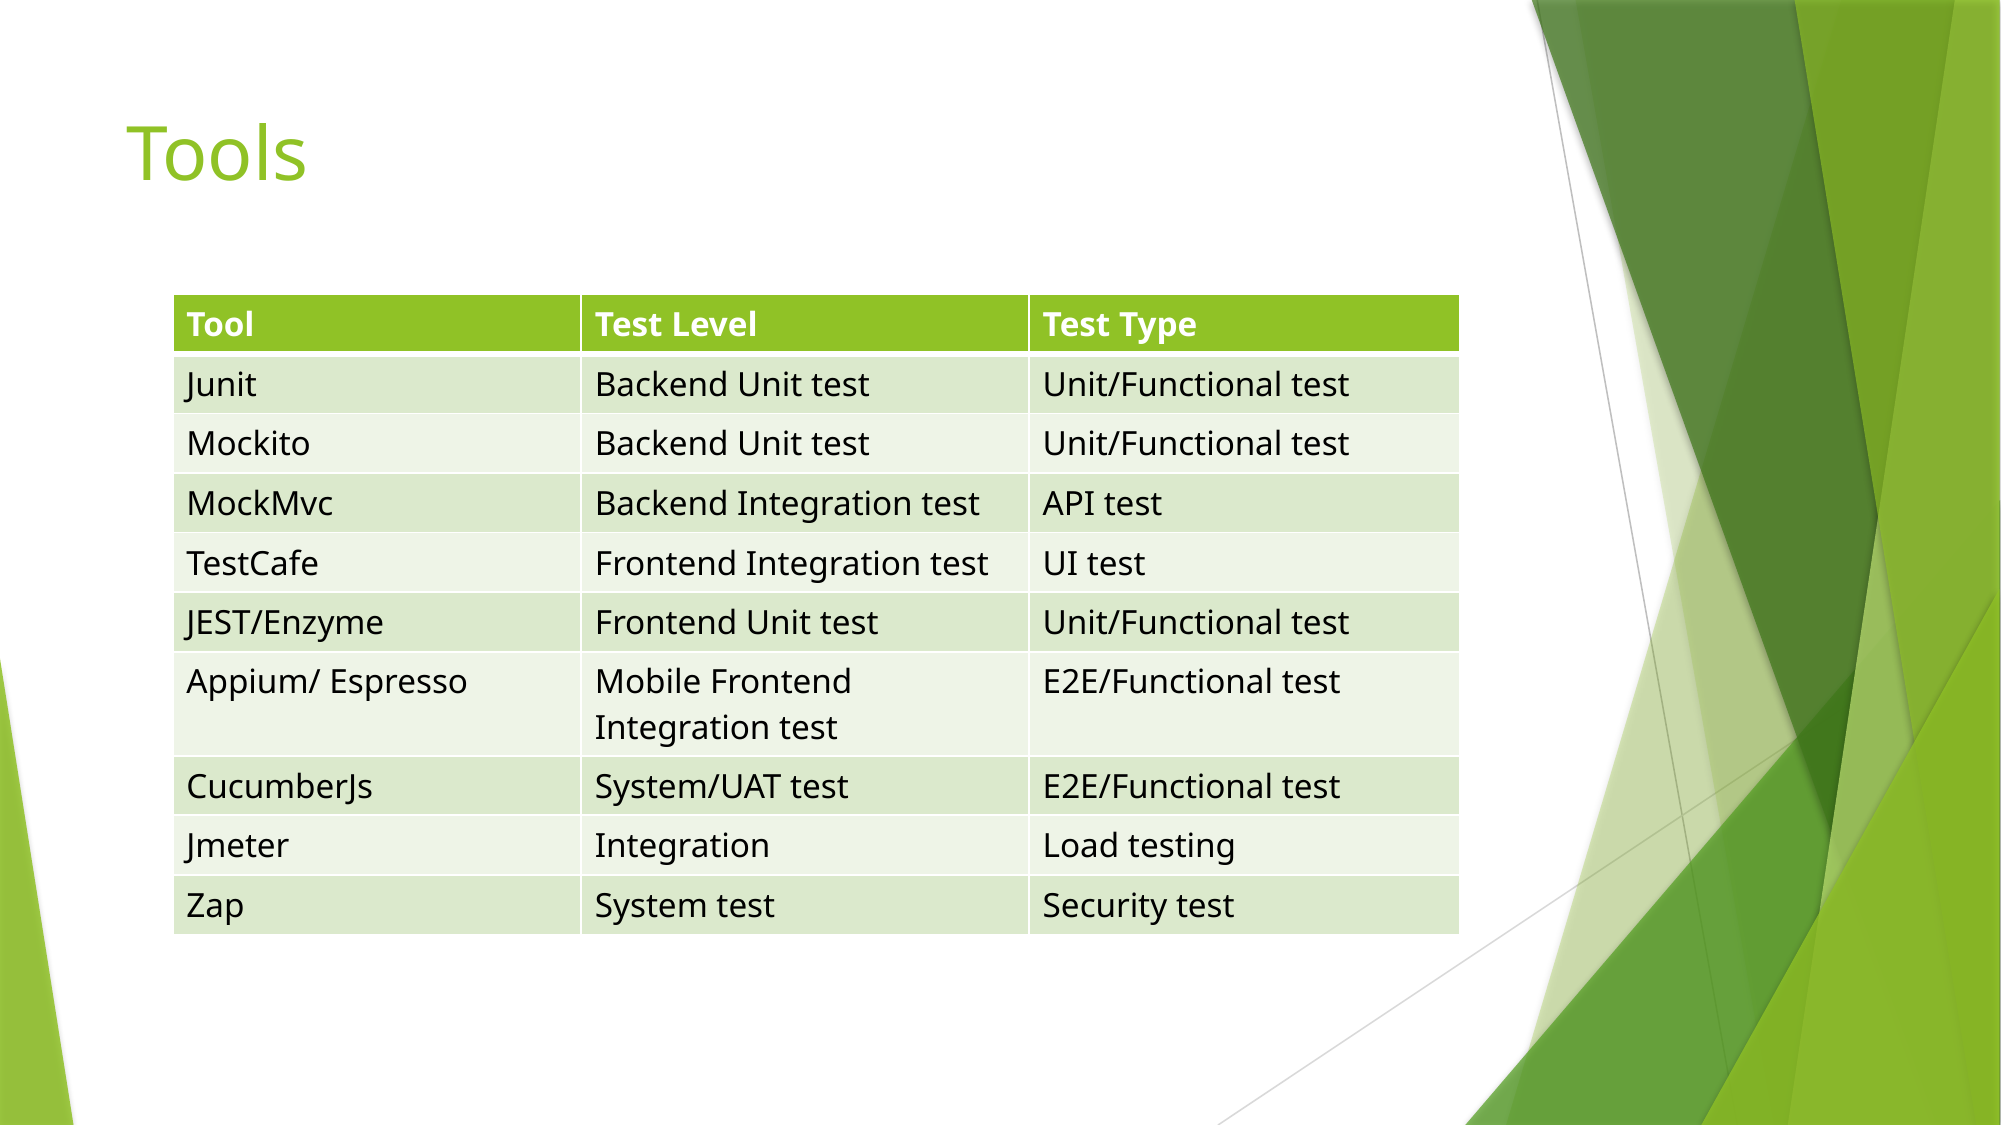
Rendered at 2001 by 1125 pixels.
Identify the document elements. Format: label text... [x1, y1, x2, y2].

table_cell JEST/Enzyme [174, 593, 580, 651]
table_cell Unit/Functional test [1030, 357, 1459, 413]
table_cell Backend Unit test [582, 357, 1028, 413]
table_cell Jmeter [174, 816, 580, 874]
table_cell Backend Unit test [582, 414, 1028, 472]
table_cell E2E/Functional test [1030, 757, 1459, 814]
table_cell UI test [1030, 533, 1459, 591]
table_cell Unit/Functional test [1030, 414, 1459, 472]
table_cell System test [582, 876, 1028, 934]
table_cell Mobile Frontend Integration test [582, 653, 1028, 755]
table_cell API test [1030, 474, 1459, 532]
table_cell Integration [582, 816, 1028, 874]
table_cell Junit [174, 357, 580, 413]
table_cell Backend Integration test [582, 474, 1028, 532]
table_cell MockMvc [174, 474, 580, 532]
table_cell Mockito [174, 414, 580, 472]
table_cell Load testing [1030, 816, 1459, 874]
table_cell TestCafe [174, 533, 580, 591]
table_cell Zap [174, 876, 580, 934]
table_cell Security test [1030, 876, 1459, 934]
table_header Tool [174, 295, 580, 351]
table_cell Appium/ Espresso [174, 653, 580, 755]
table_cell Frontend Unit test [582, 593, 1028, 651]
table_cell CucumberJs [174, 757, 580, 814]
table_header Test Level [582, 295, 1028, 351]
table_cell E2E/Functional test [1030, 653, 1459, 755]
table_cell Frontend Integration test [582, 533, 1028, 591]
table_cell System/UAT test [582, 757, 1028, 814]
table_cell Unit/Functional test [1030, 593, 1459, 651]
table_header Test Type [1030, 295, 1459, 351]
title Tools [111, 97, 1522, 315]
